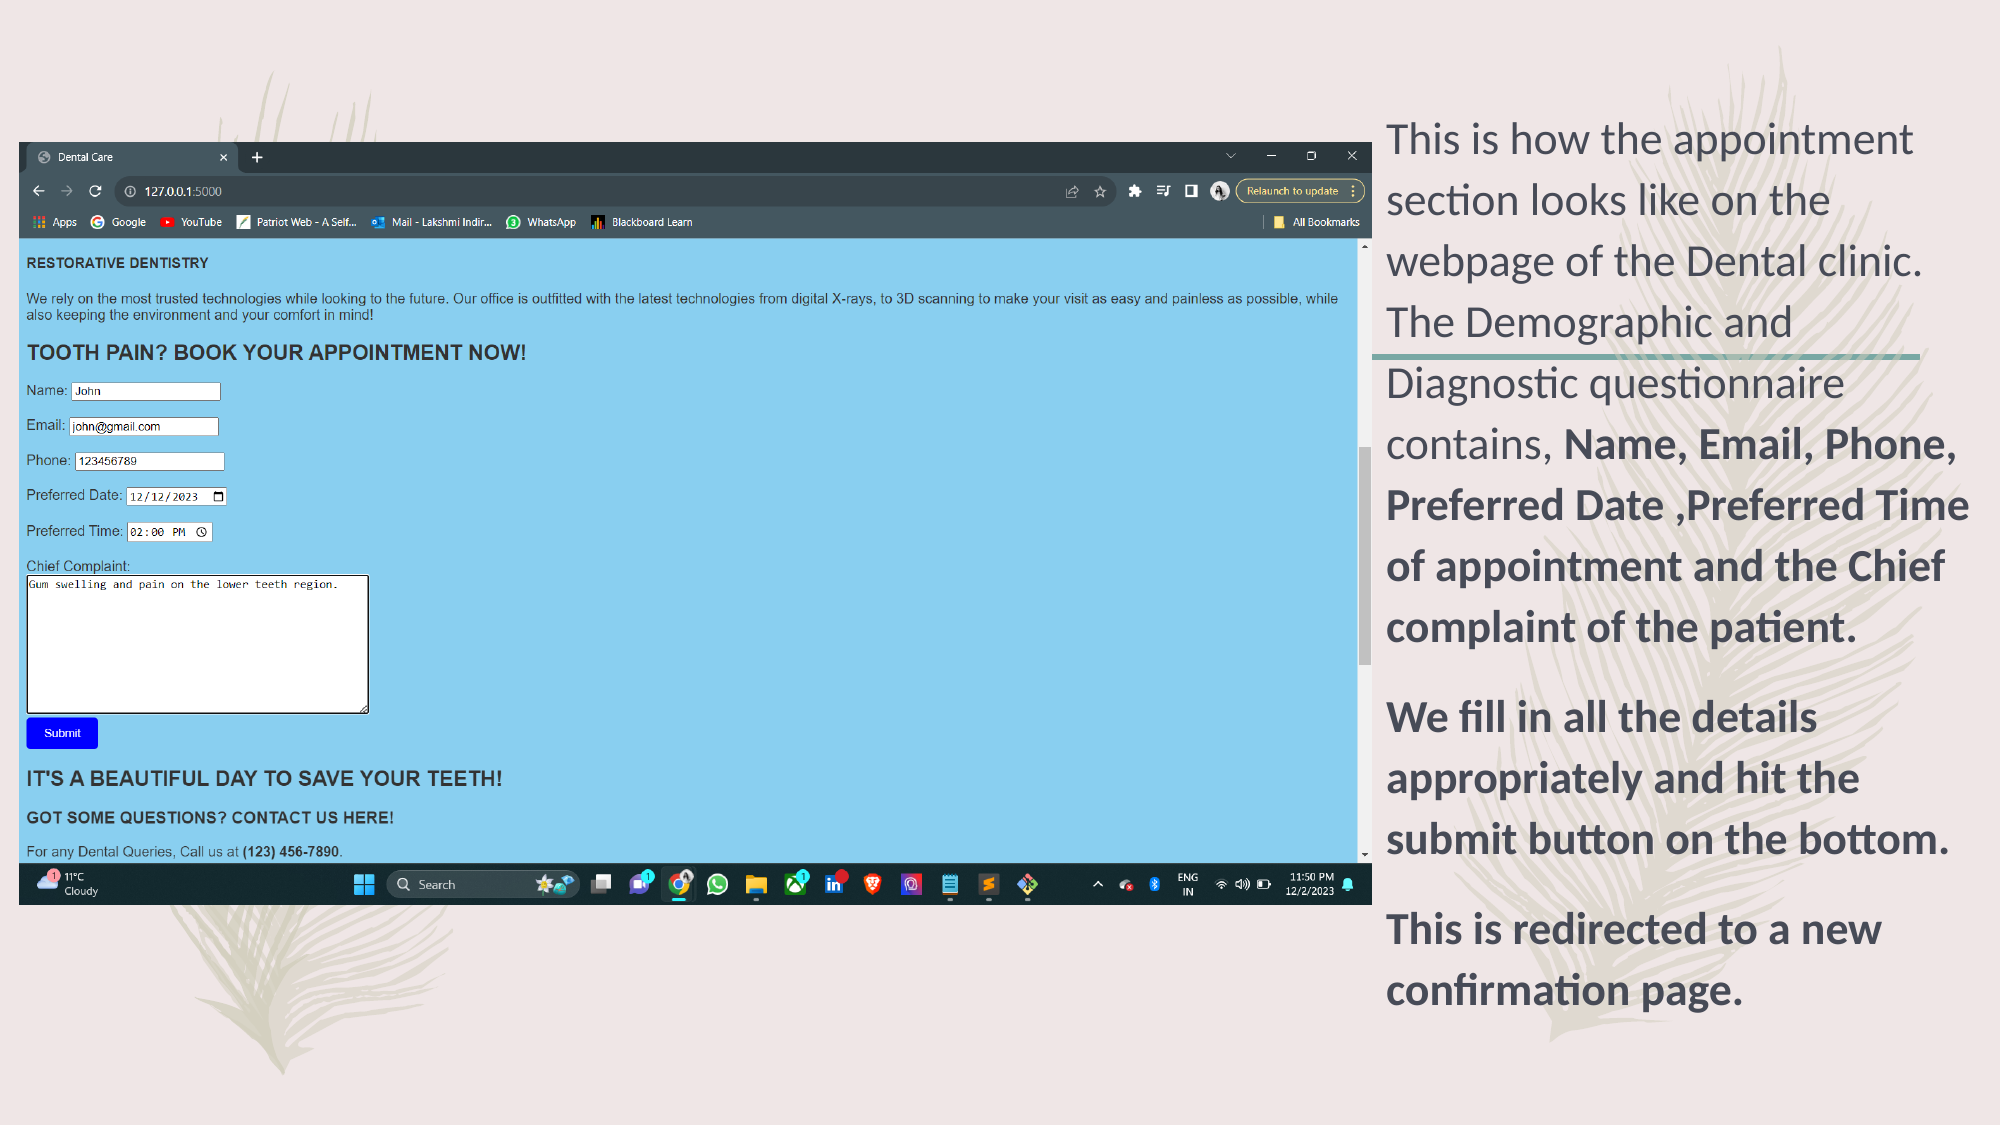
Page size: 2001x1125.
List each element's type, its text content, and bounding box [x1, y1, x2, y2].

list This is how the appointment section looks like on the webpage of the Dental clinic. The Demographic and Diagnostic questionnaire contains, Name, Email, Phone, Preferred Date ,Preferred Time of appointment and the Chief complaint of the patient. We fill in all the details appropriately and hit the submit button on the bottom. This is redirected to a new confirmation page. [1370, 95, 1989, 1030]
picture [19, 142, 1372, 905]
